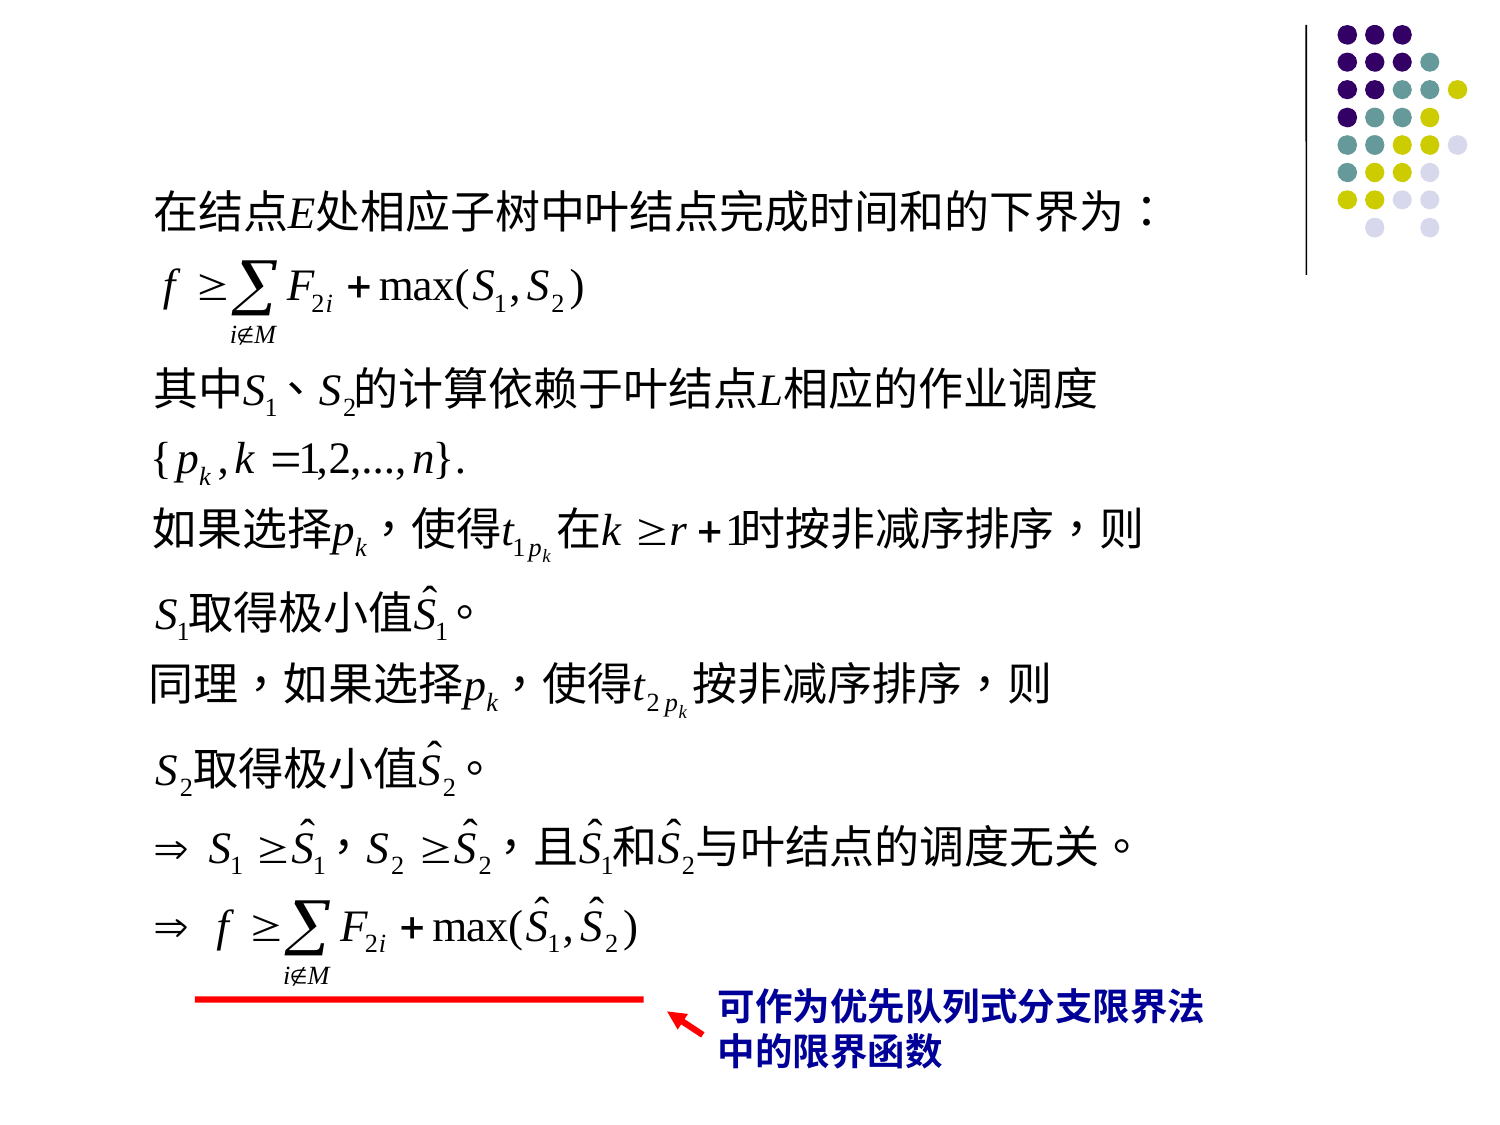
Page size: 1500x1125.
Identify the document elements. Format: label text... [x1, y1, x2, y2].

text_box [147, 184, 1152, 994]
text_box [667, 1011, 703, 1035]
text_box 可作为优先队列式分支限界法中的限界函数 [702, 976, 1223, 1081]
